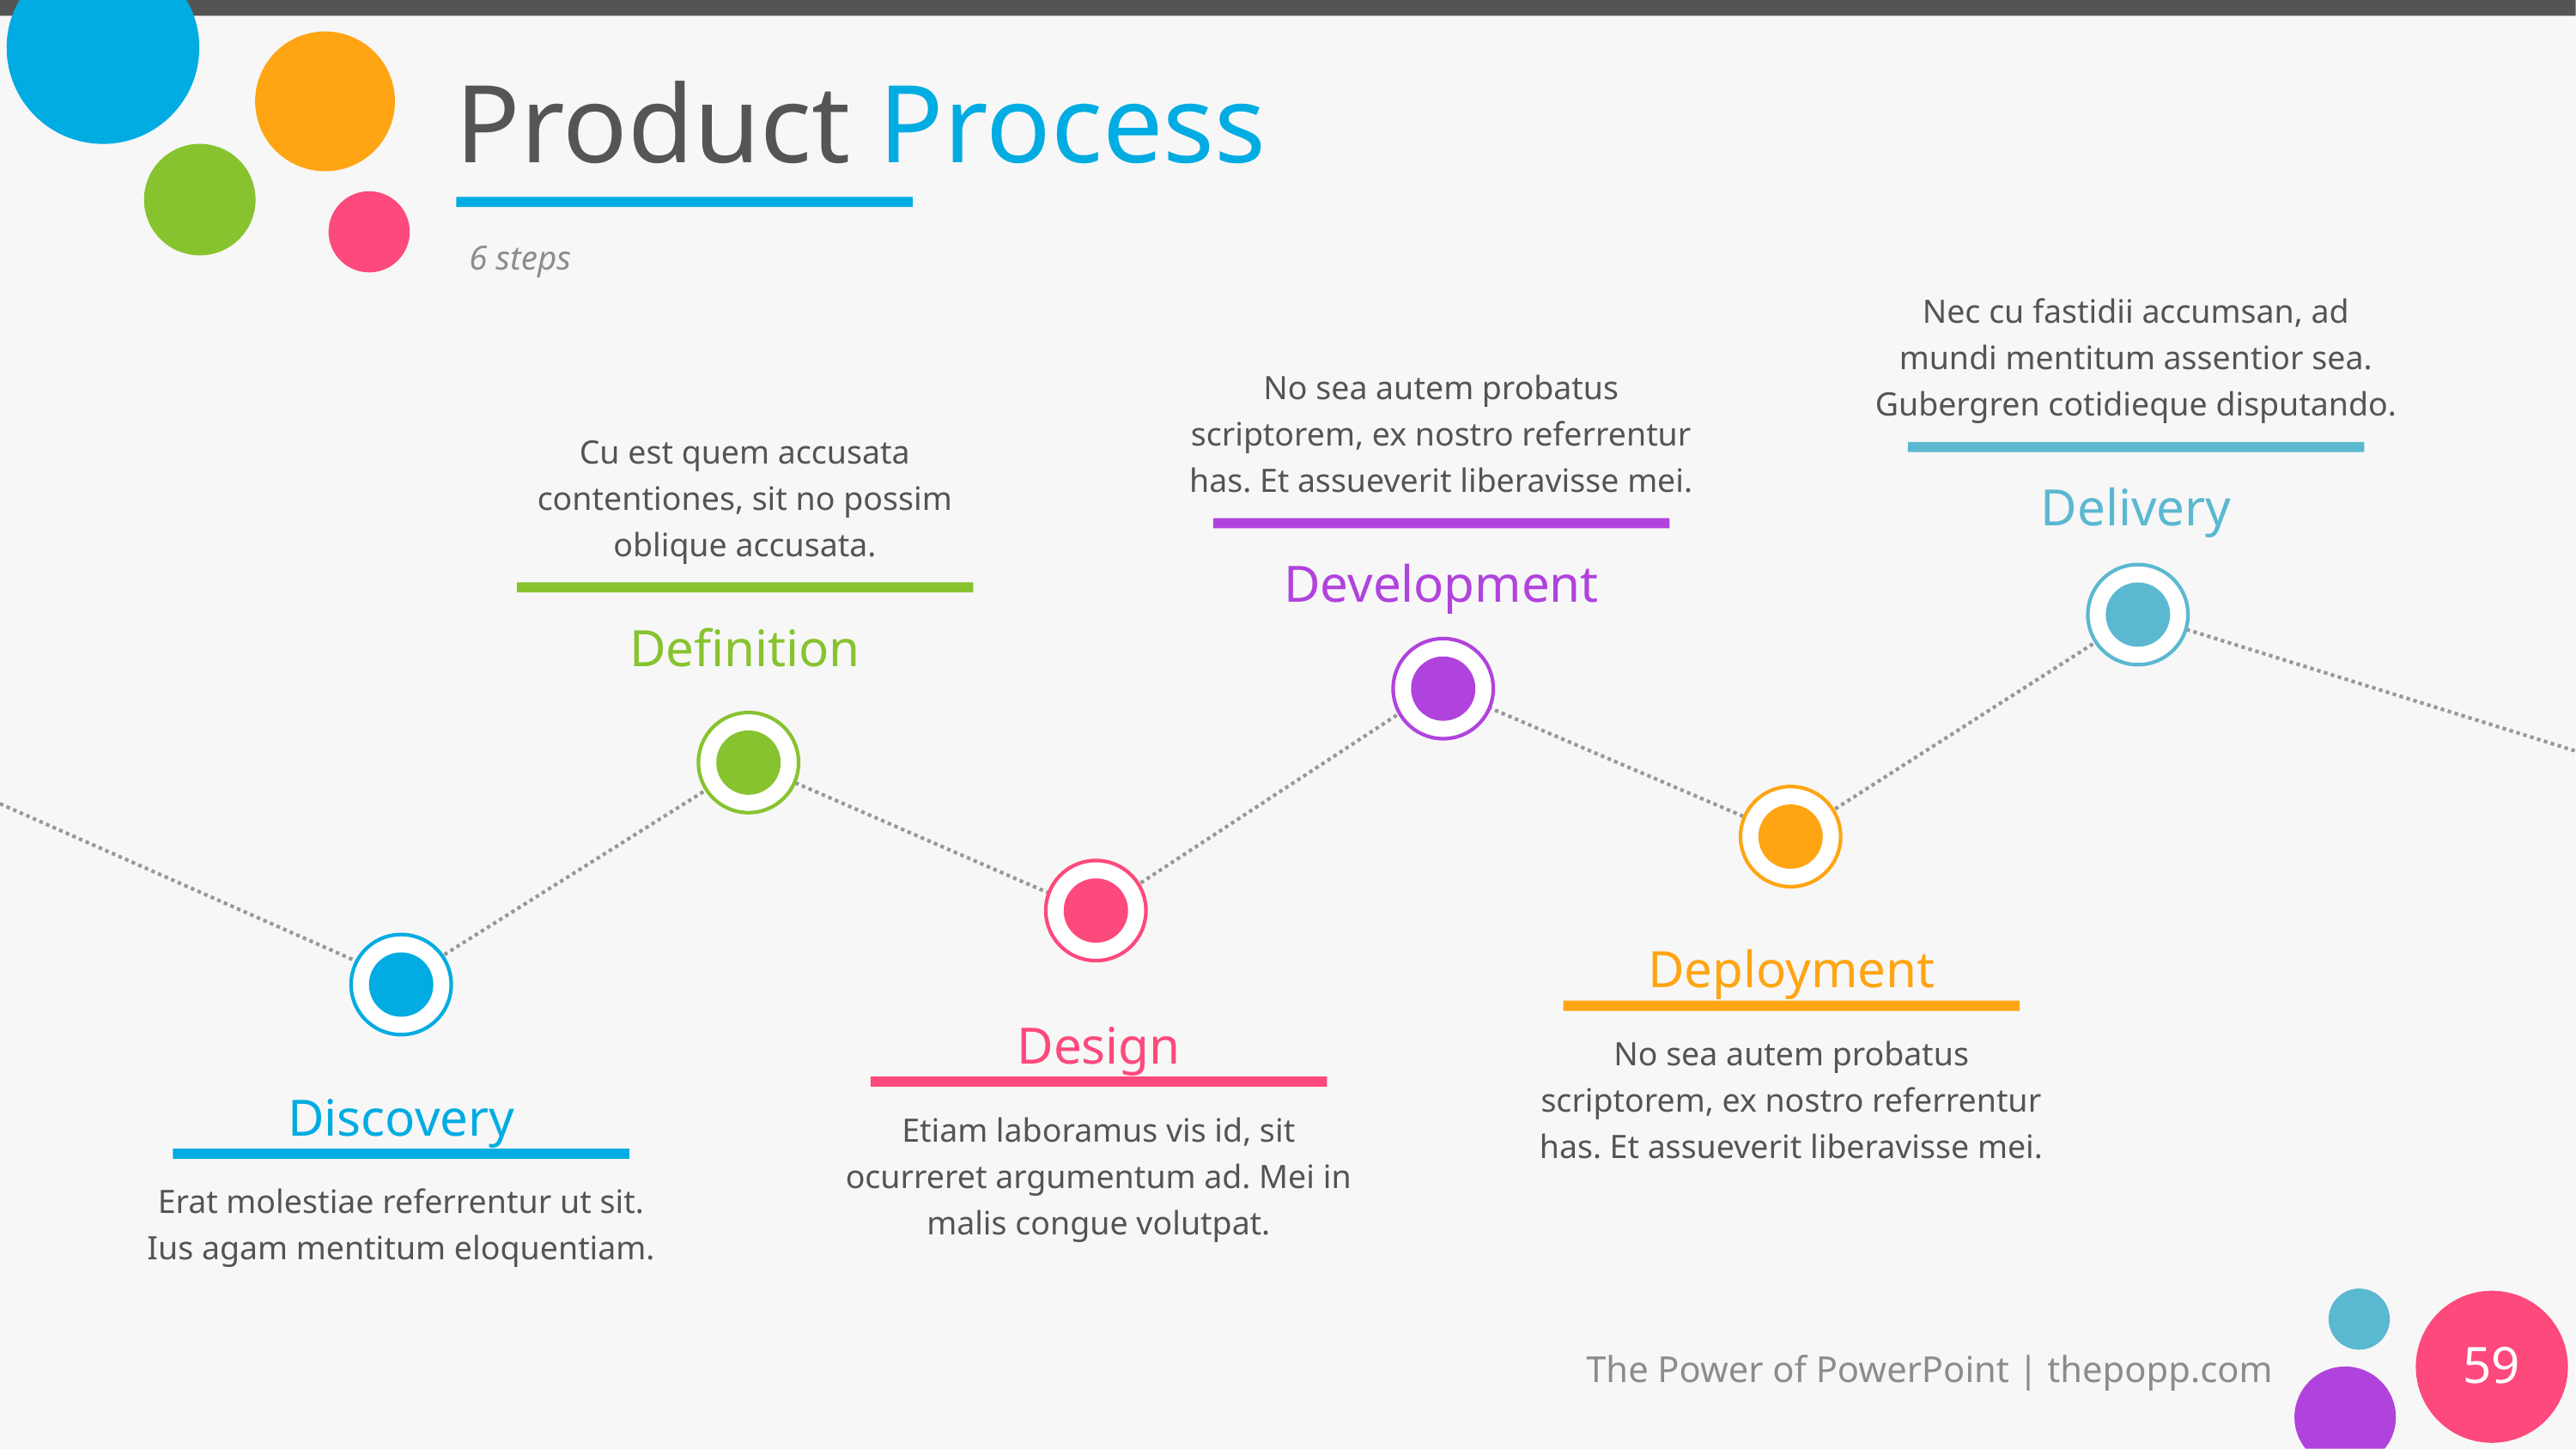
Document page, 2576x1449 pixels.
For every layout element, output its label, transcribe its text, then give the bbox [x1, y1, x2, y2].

list Erat molestiae referrentur ut sit. Ius agam mentitum eloquentiam. [115, 1162, 687, 1335]
list Delivery [1851, 446, 2421, 548]
footer The Power of PowerPoint | thepopp.com [1479, 1332, 2296, 1410]
list Development [1157, 522, 1726, 624]
list Definition [460, 586, 1030, 688]
list Cu est quem accusata contentiones, sit no possim oblique accusata. [459, 402, 1031, 575]
list Nec cu fastidii accumsan, ad mundi mentitum assentior sea. Gubergren cotidieque disputando. [1850, 262, 2422, 434]
slide_number 59 [2415, 1328, 2568, 1406]
list No sea autem probatus scriptorem, ex nostro referrentur has. Et assueverit liberavisse mei. [1505, 1014, 2077, 1187]
list Deployment [1507, 907, 2076, 1009]
list Design [814, 984, 1383, 1086]
list No sea autem probatus scriptorem, ex nostro referrentur has. Et assueverit liberavisse mei. [1155, 337, 1728, 511]
list 6 steps [446, 217, 1823, 288]
list Discovery [117, 1056, 686, 1158]
list Etiam laboramus vis id, sit ocurreret argumentum ad. Mei in malis congue volutpat. [812, 1090, 1385, 1263]
title Product Process [433, 34, 2454, 204]
